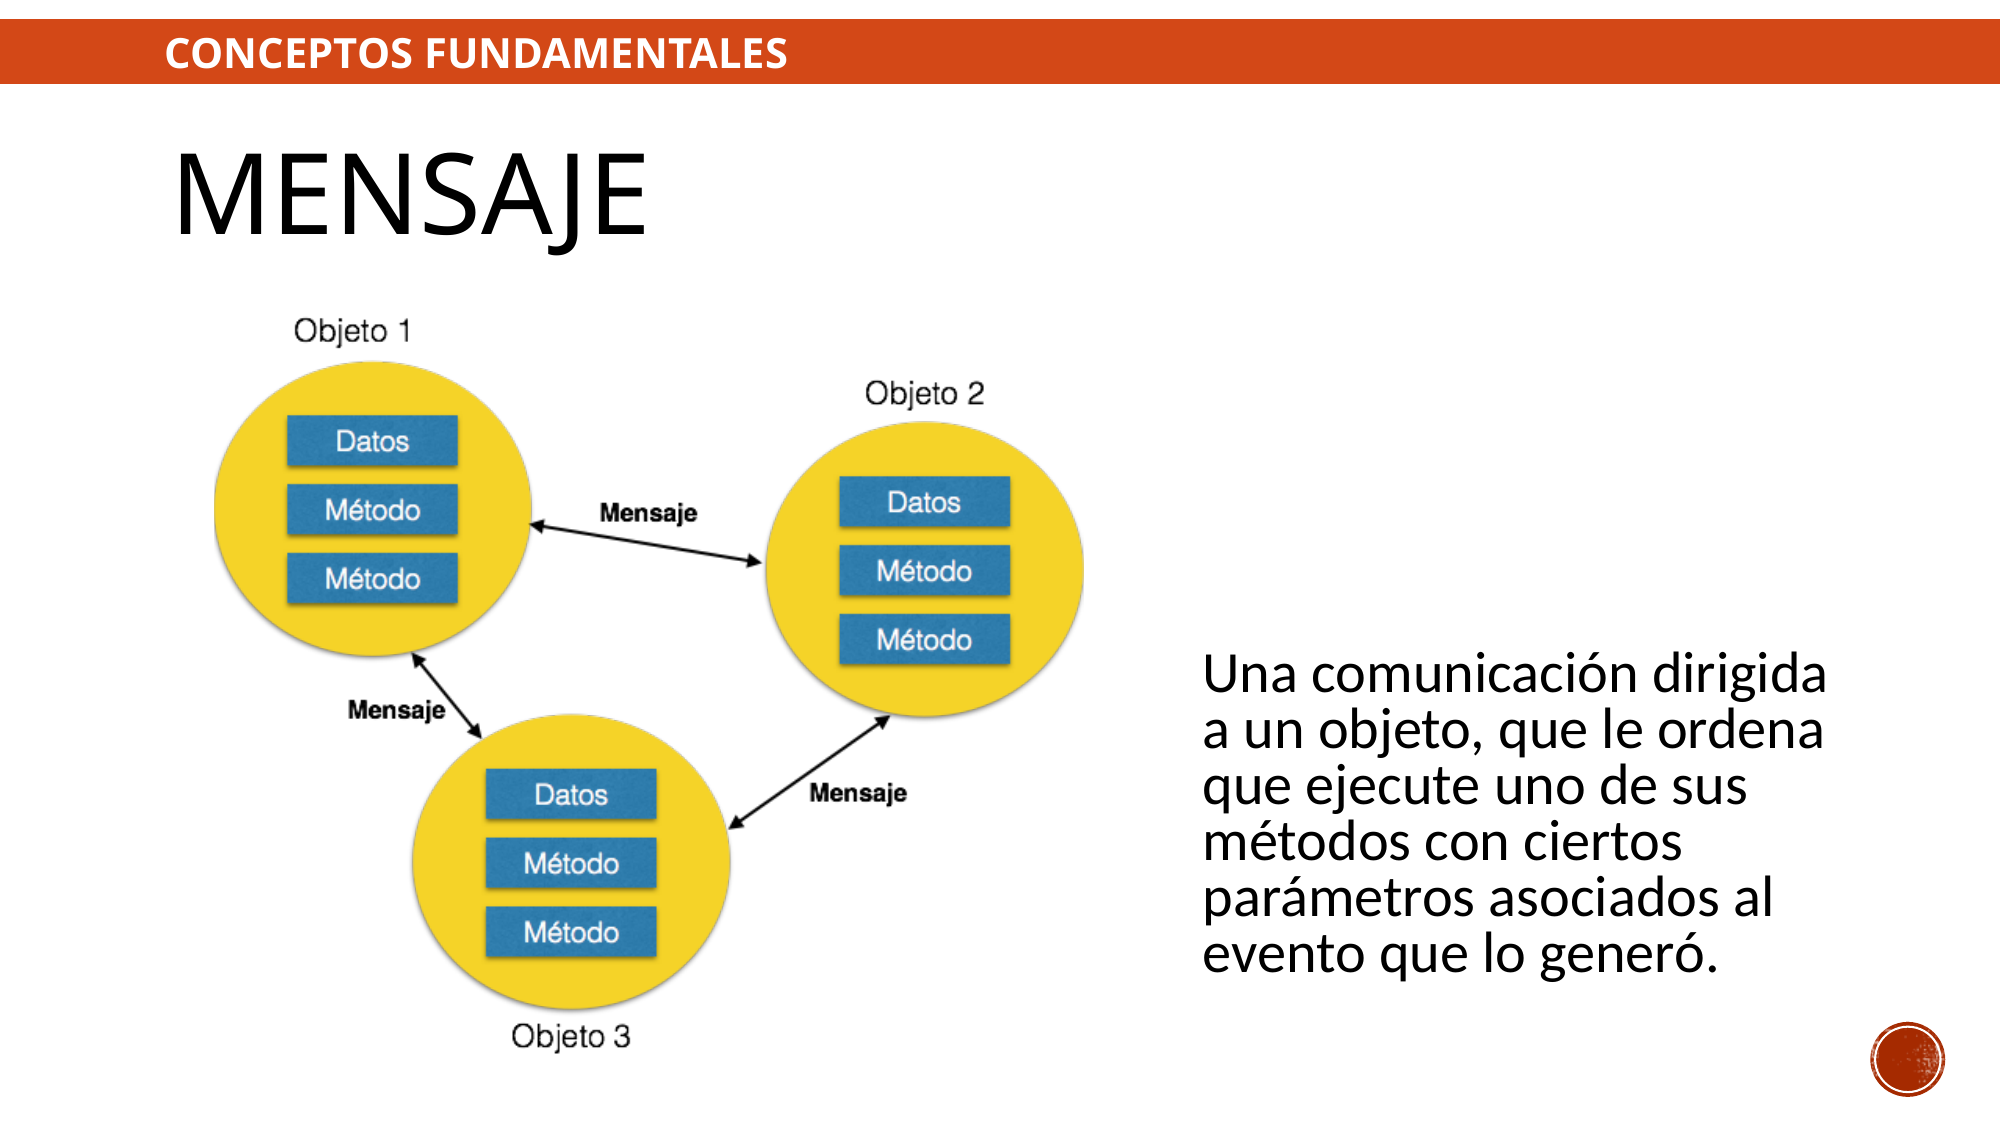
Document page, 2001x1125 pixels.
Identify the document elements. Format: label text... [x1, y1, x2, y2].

text_box Una comunicación dirigida a un objeto, que le ordena que ejecute uno de sus métodos con ciertos parámetros asociados al evento que lo generó. [1202, 647, 1871, 984]
title mensaje [151, 84, 1502, 284]
text_box CONCEPTOS FUNDAMENTALES [0, 19, 2000, 84]
picture [214, 306, 1084, 1060]
